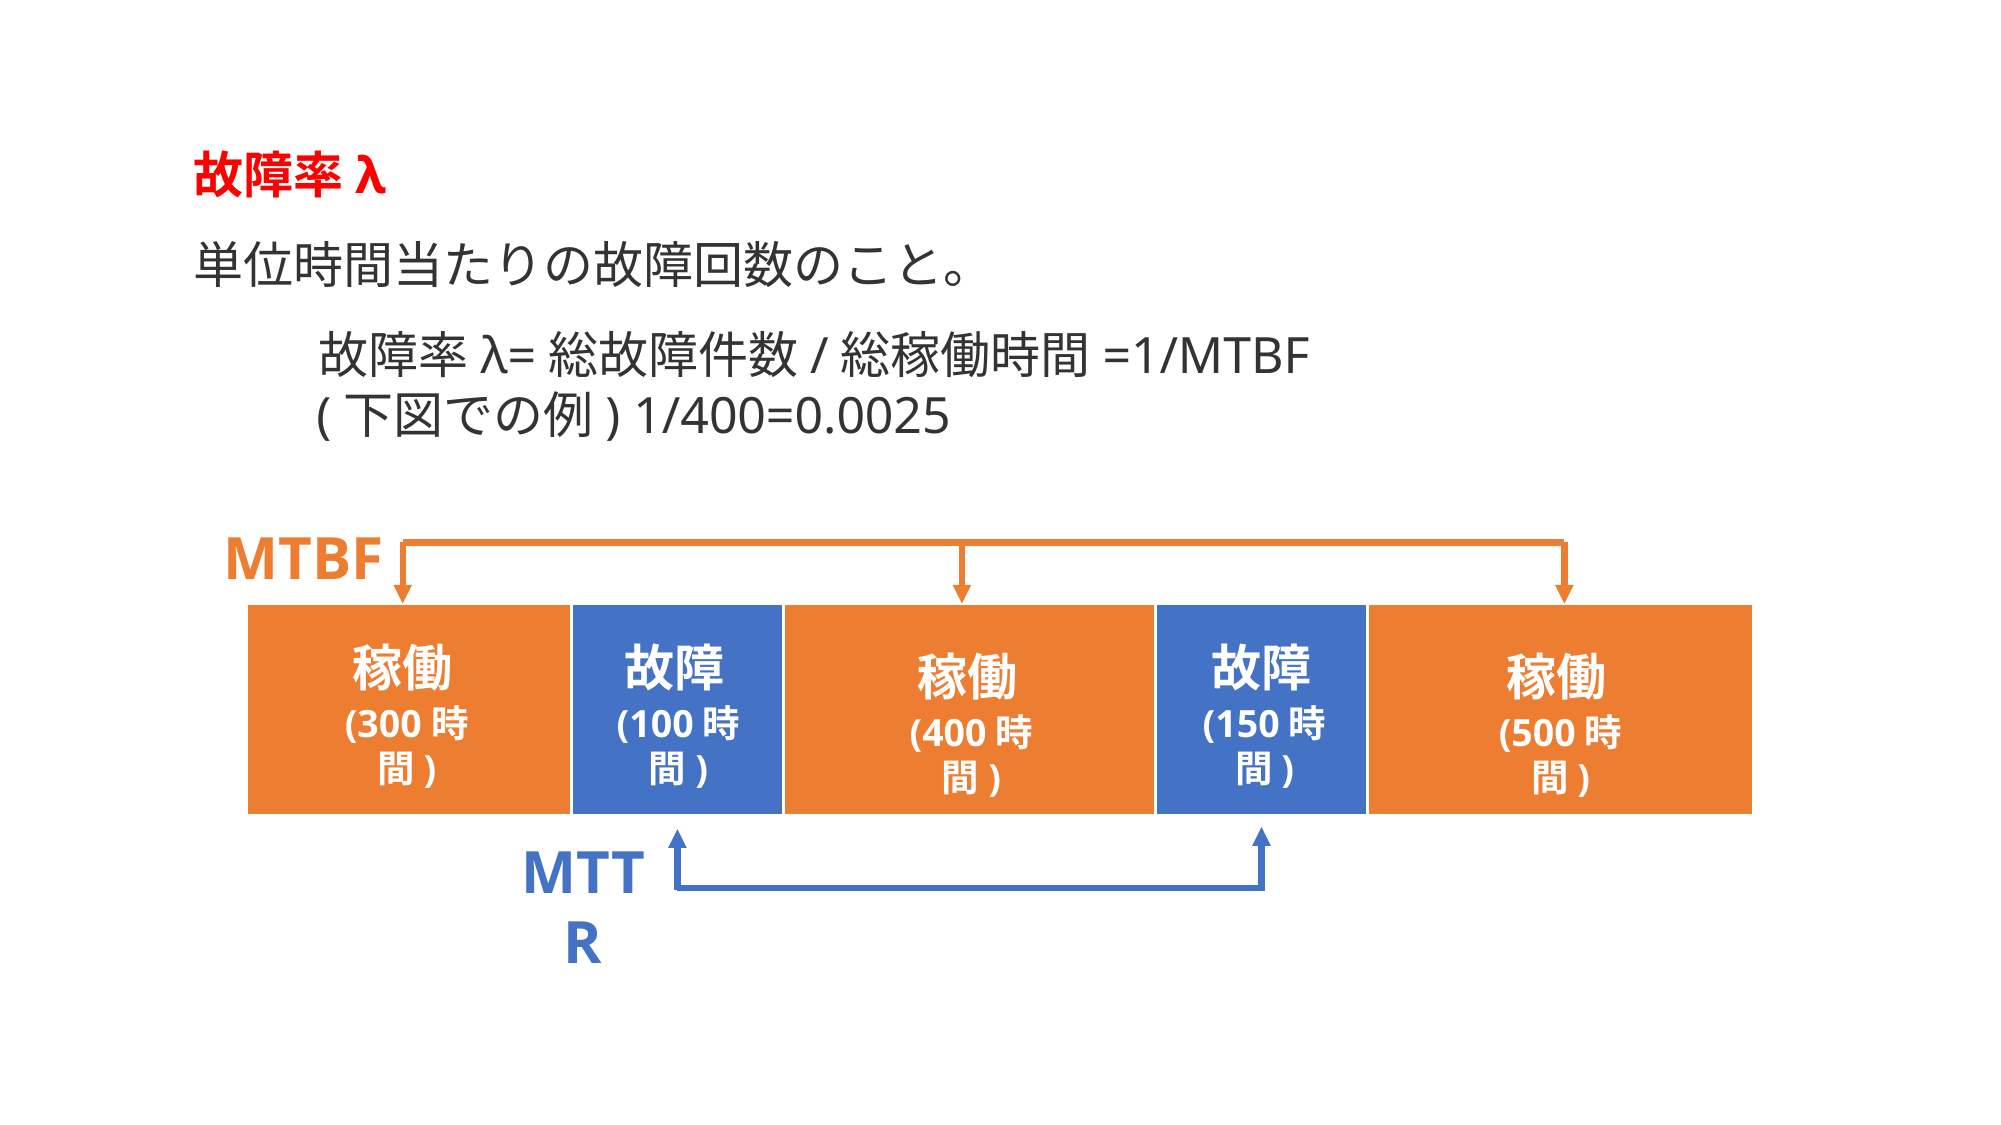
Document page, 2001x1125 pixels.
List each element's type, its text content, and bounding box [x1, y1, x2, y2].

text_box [402, 542, 1565, 604]
text_box 稼働 [299, 628, 506, 704]
text_box [1369, 602, 1755, 817]
text_box MTTR [489, 828, 678, 983]
text_box [570, 604, 785, 817]
text_box [245, 602, 570, 817]
text_box [1154, 604, 1369, 817]
text_box (150時間) [1161, 692, 1368, 798]
text_box (500時間) [1457, 701, 1664, 807]
text_box 稼働 [1453, 638, 1660, 714]
text_box [785, 604, 1154, 817]
text_box 故障率λ 単位時間当たりの故障回数のこと。 故障率λ=総故障件数/総稼働時間=1/MTBF (下図での例) 1/400=0.0025 [178, 136, 1822, 451]
text_box 稼働 [864, 638, 1071, 714]
text_box 故障 [1158, 628, 1365, 704]
text_box MTBF [200, 514, 407, 600]
text_box 故障 [571, 628, 778, 704]
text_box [677, 827, 1265, 890]
text_box (100時間) [575, 692, 782, 798]
text_box (300時間) [303, 692, 510, 798]
text_box (400時間) [868, 701, 1075, 807]
